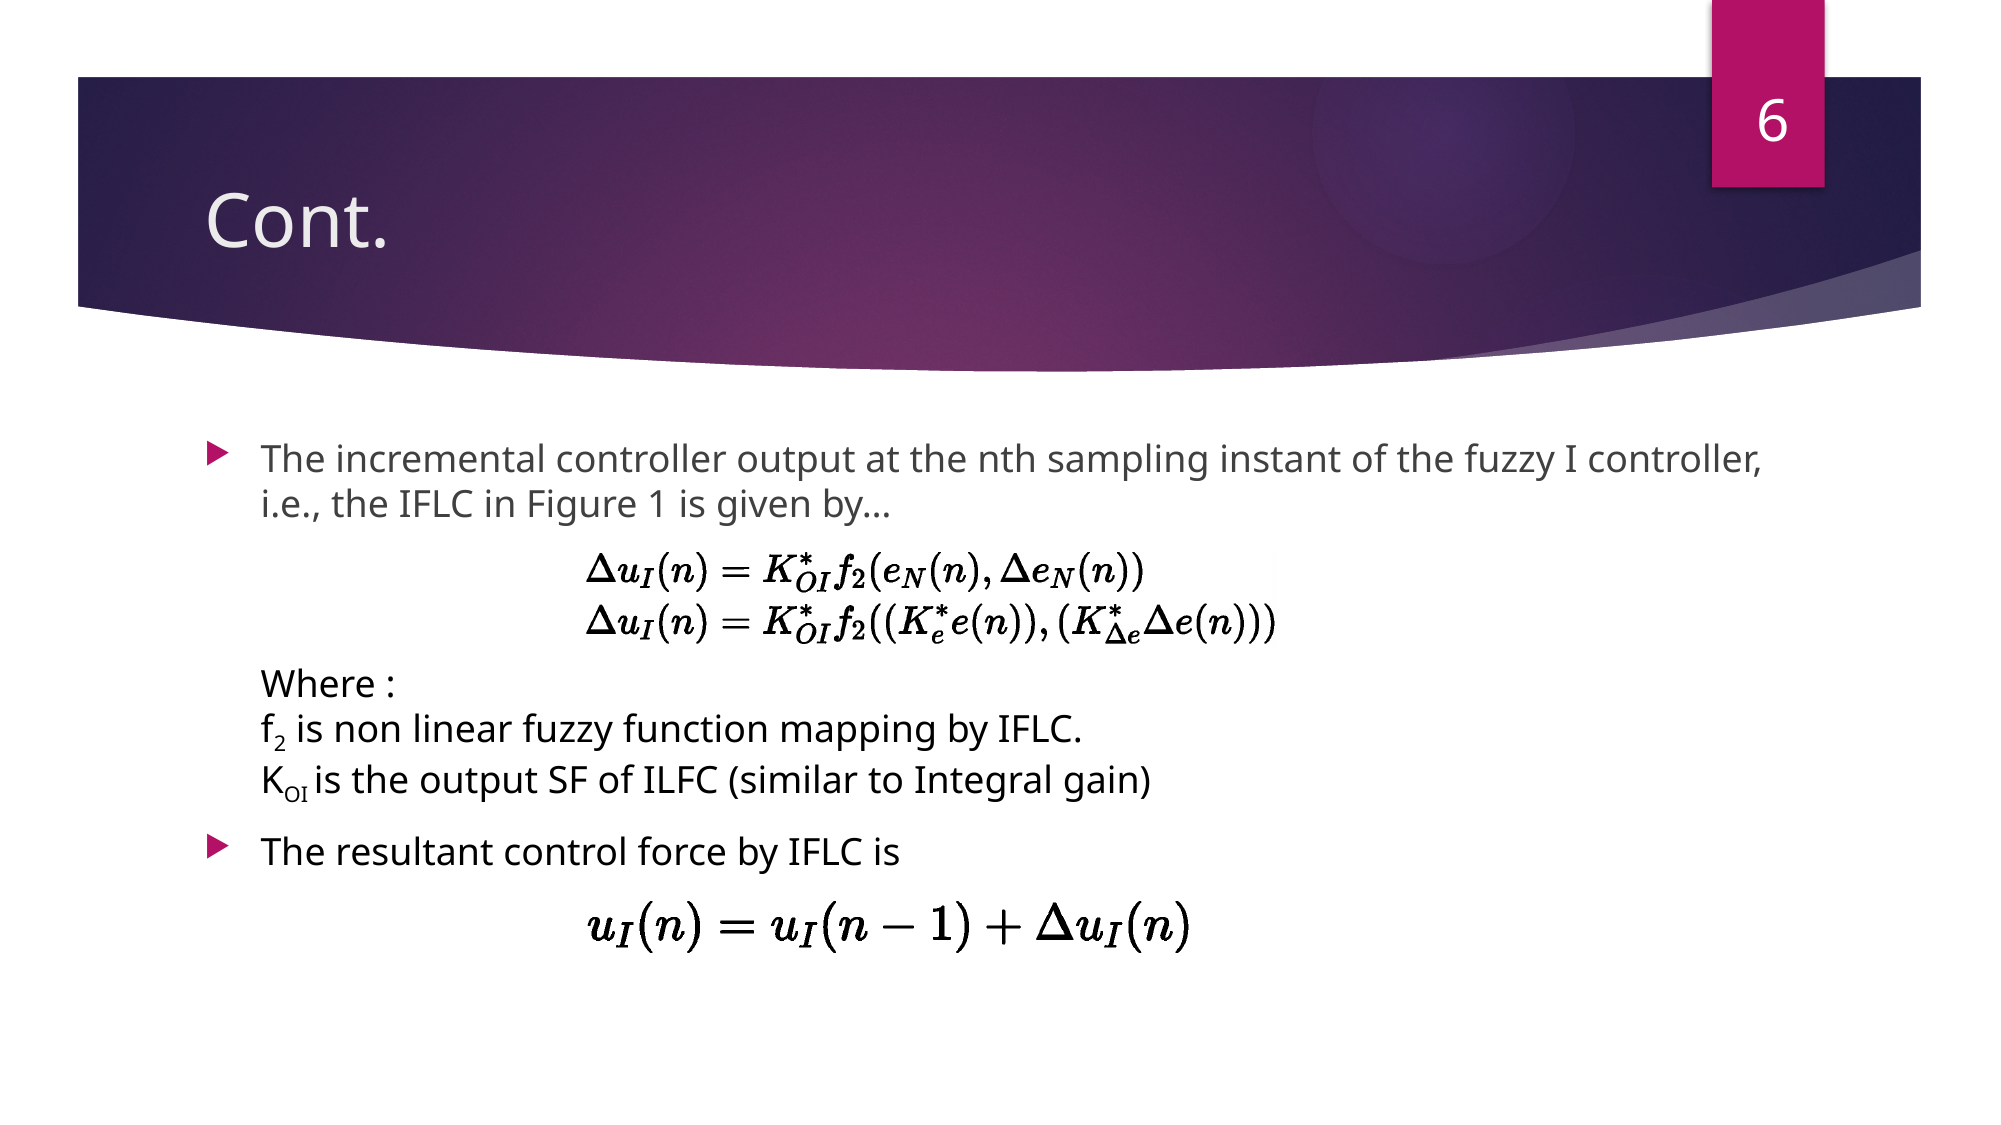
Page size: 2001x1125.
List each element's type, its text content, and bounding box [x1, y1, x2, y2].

picture [582, 896, 1194, 958]
list The incremental controller output at the nth sampling instant of the fuzzy I controller, i.e., the IFLC in Figure 1 is given by… Where : f2 is non linear fuzzy function mapping by IFLC. KOI is the output SF of ILFC (similar to Integral gain) The resultant control force by IFLC is [189, 427, 1841, 989]
slide_number 6 [1705, 105, 1841, 171]
title Cont. [189, 159, 1627, 276]
picture [582, 552, 1278, 648]
